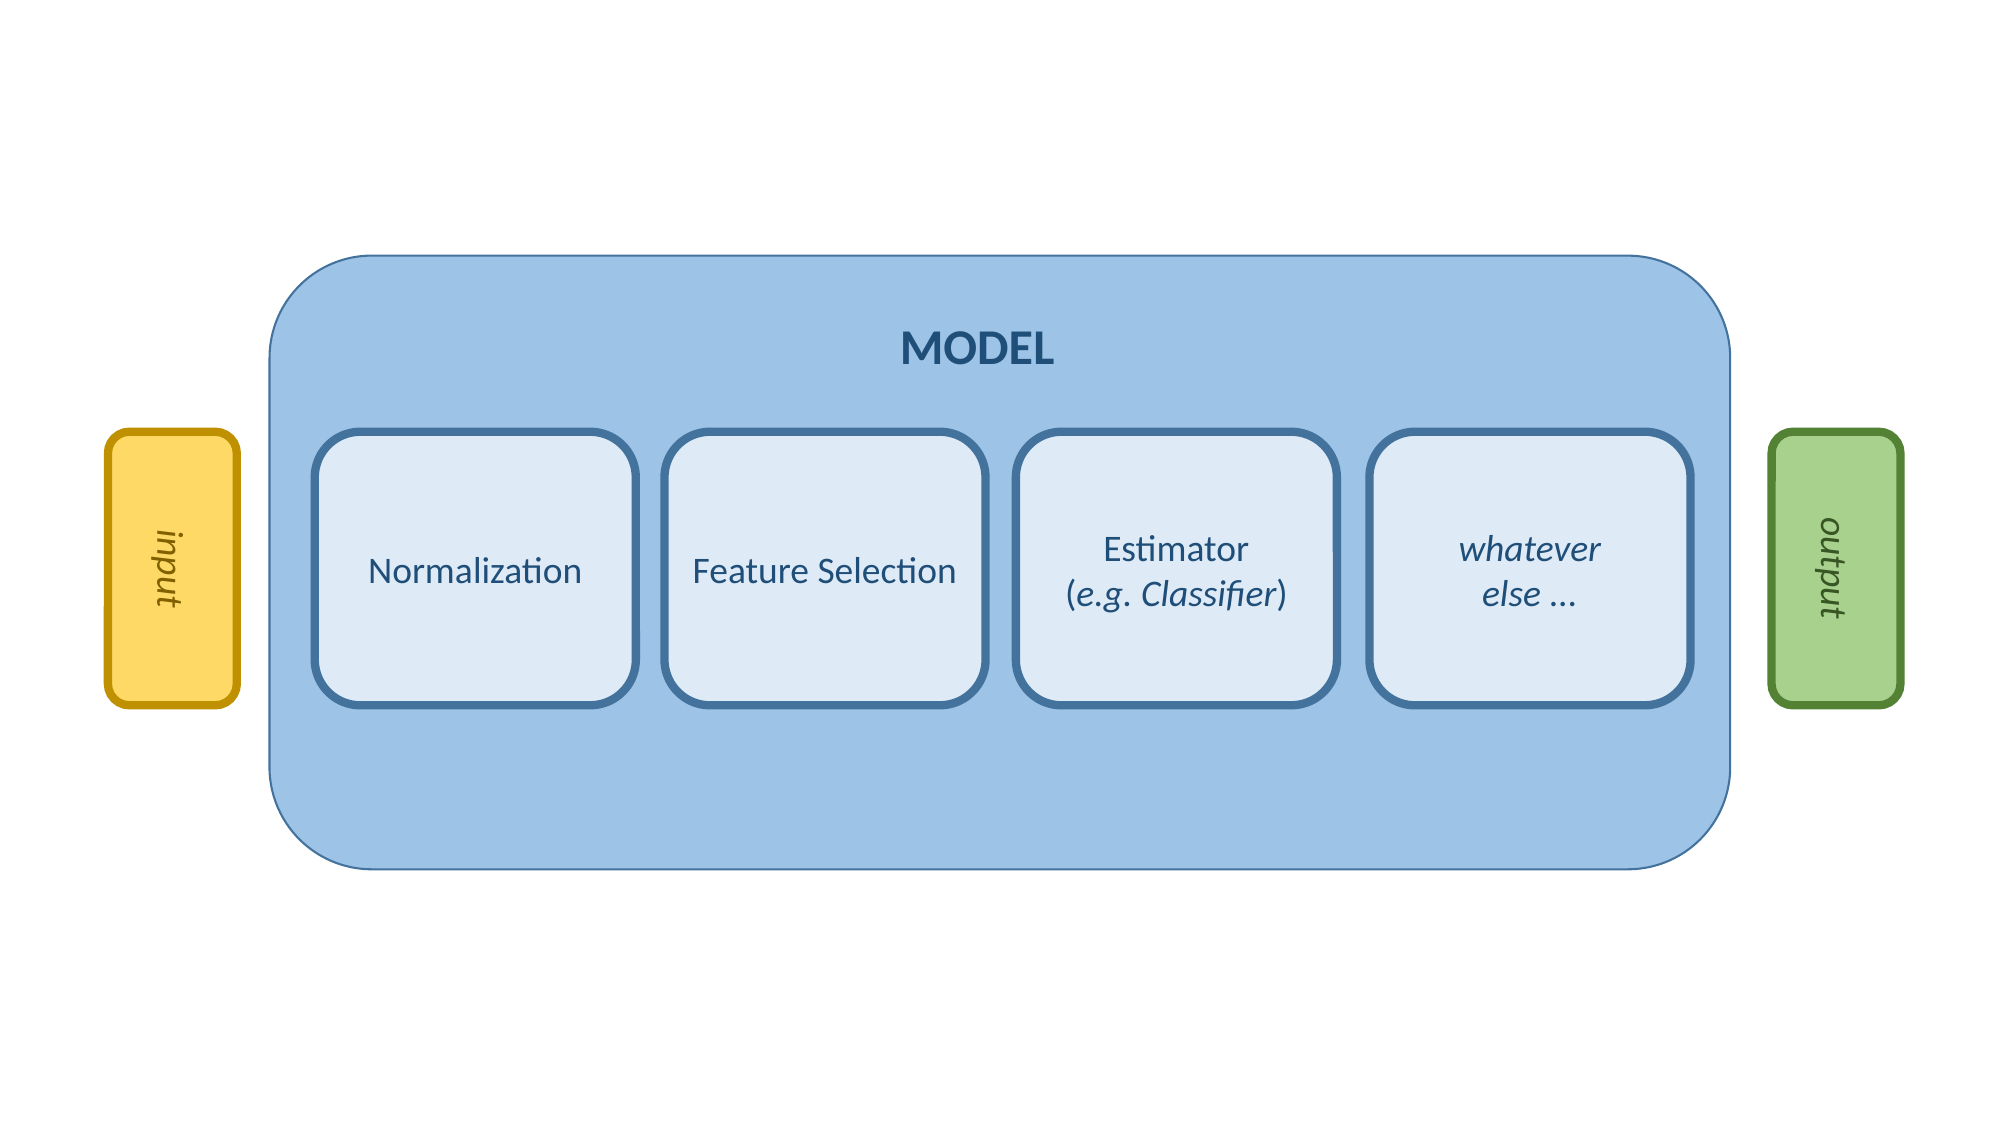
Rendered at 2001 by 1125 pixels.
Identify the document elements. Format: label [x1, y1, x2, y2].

text_box [107, 255, 1901, 870]
